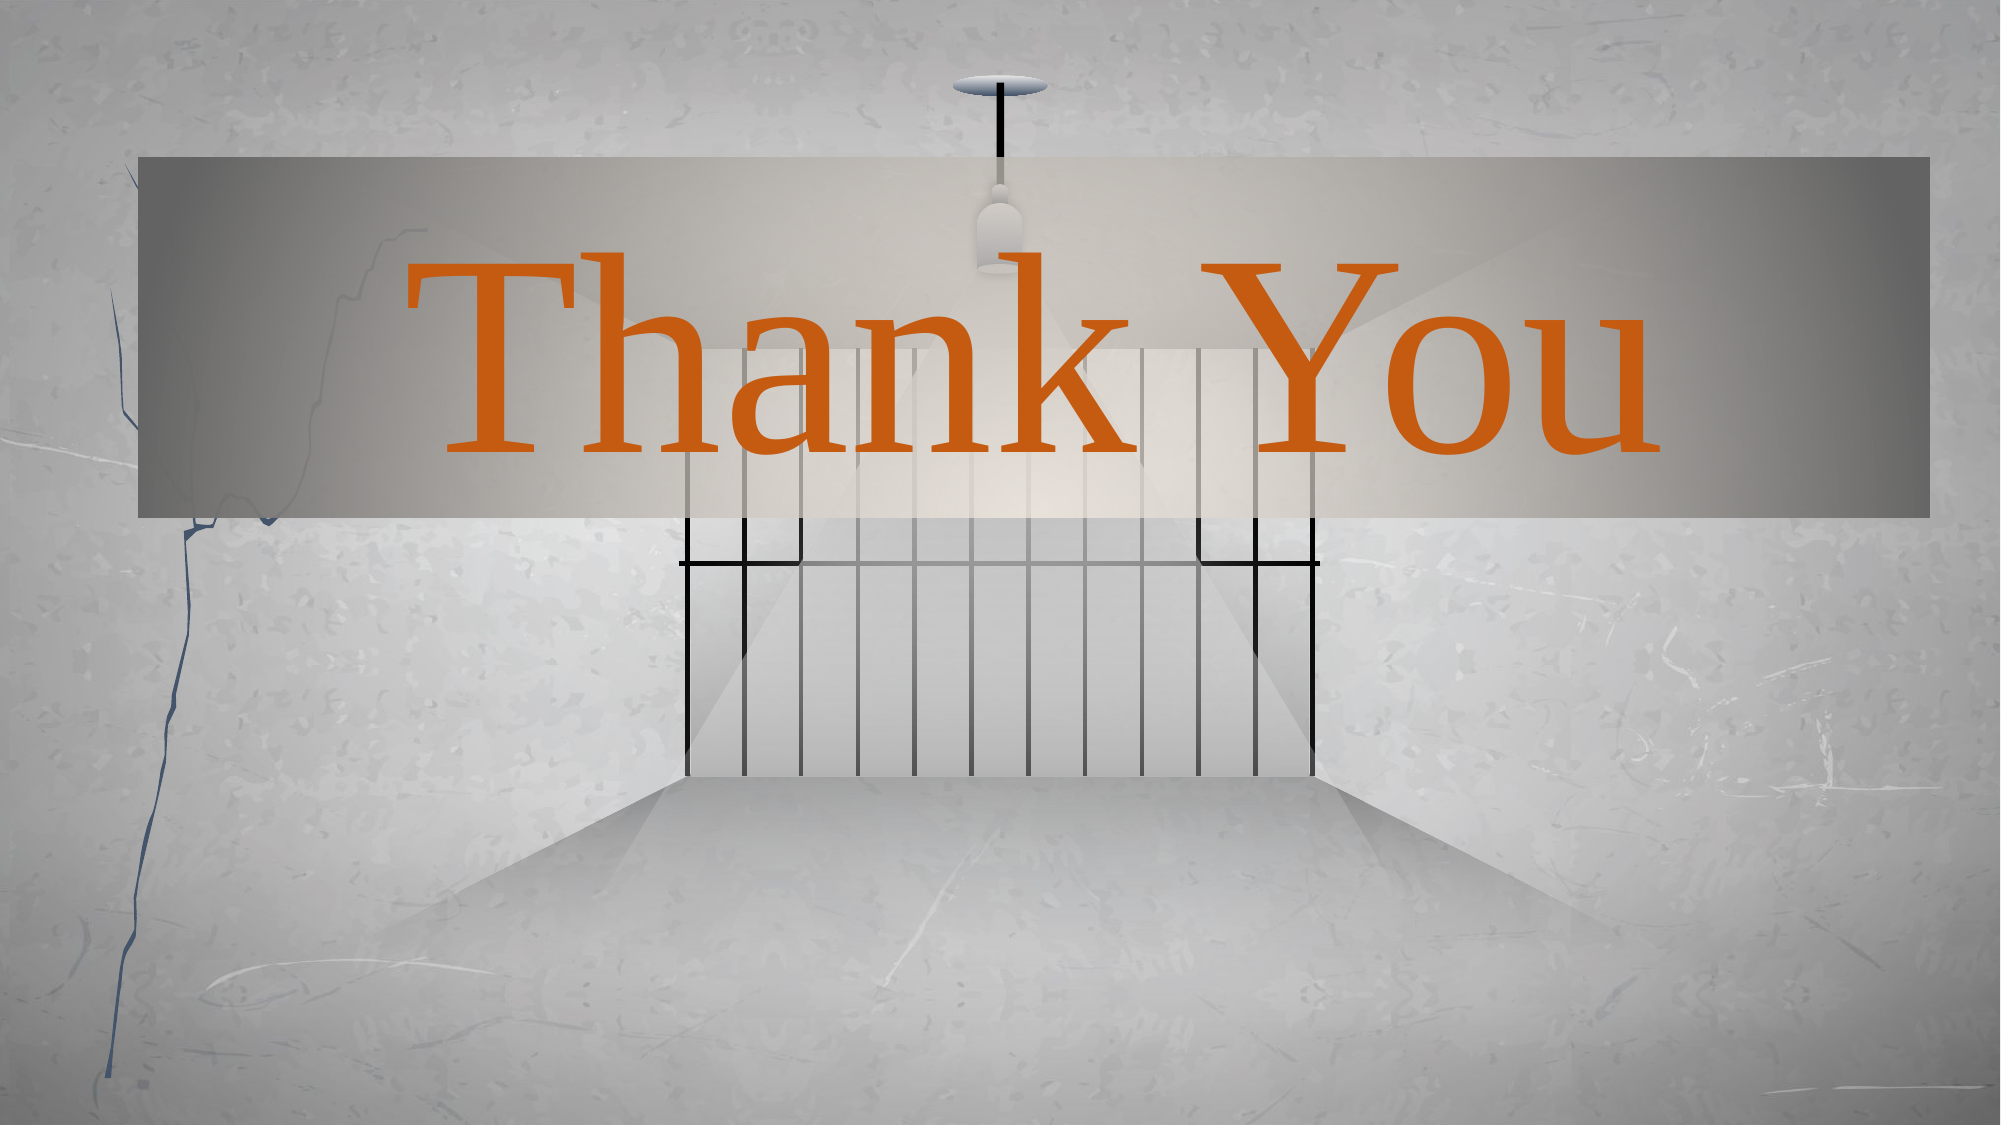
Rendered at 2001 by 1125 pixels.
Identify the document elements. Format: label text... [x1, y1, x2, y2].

picture [0, 0, 2001, 1125]
text_box Thank You [138, 157, 1930, 518]
